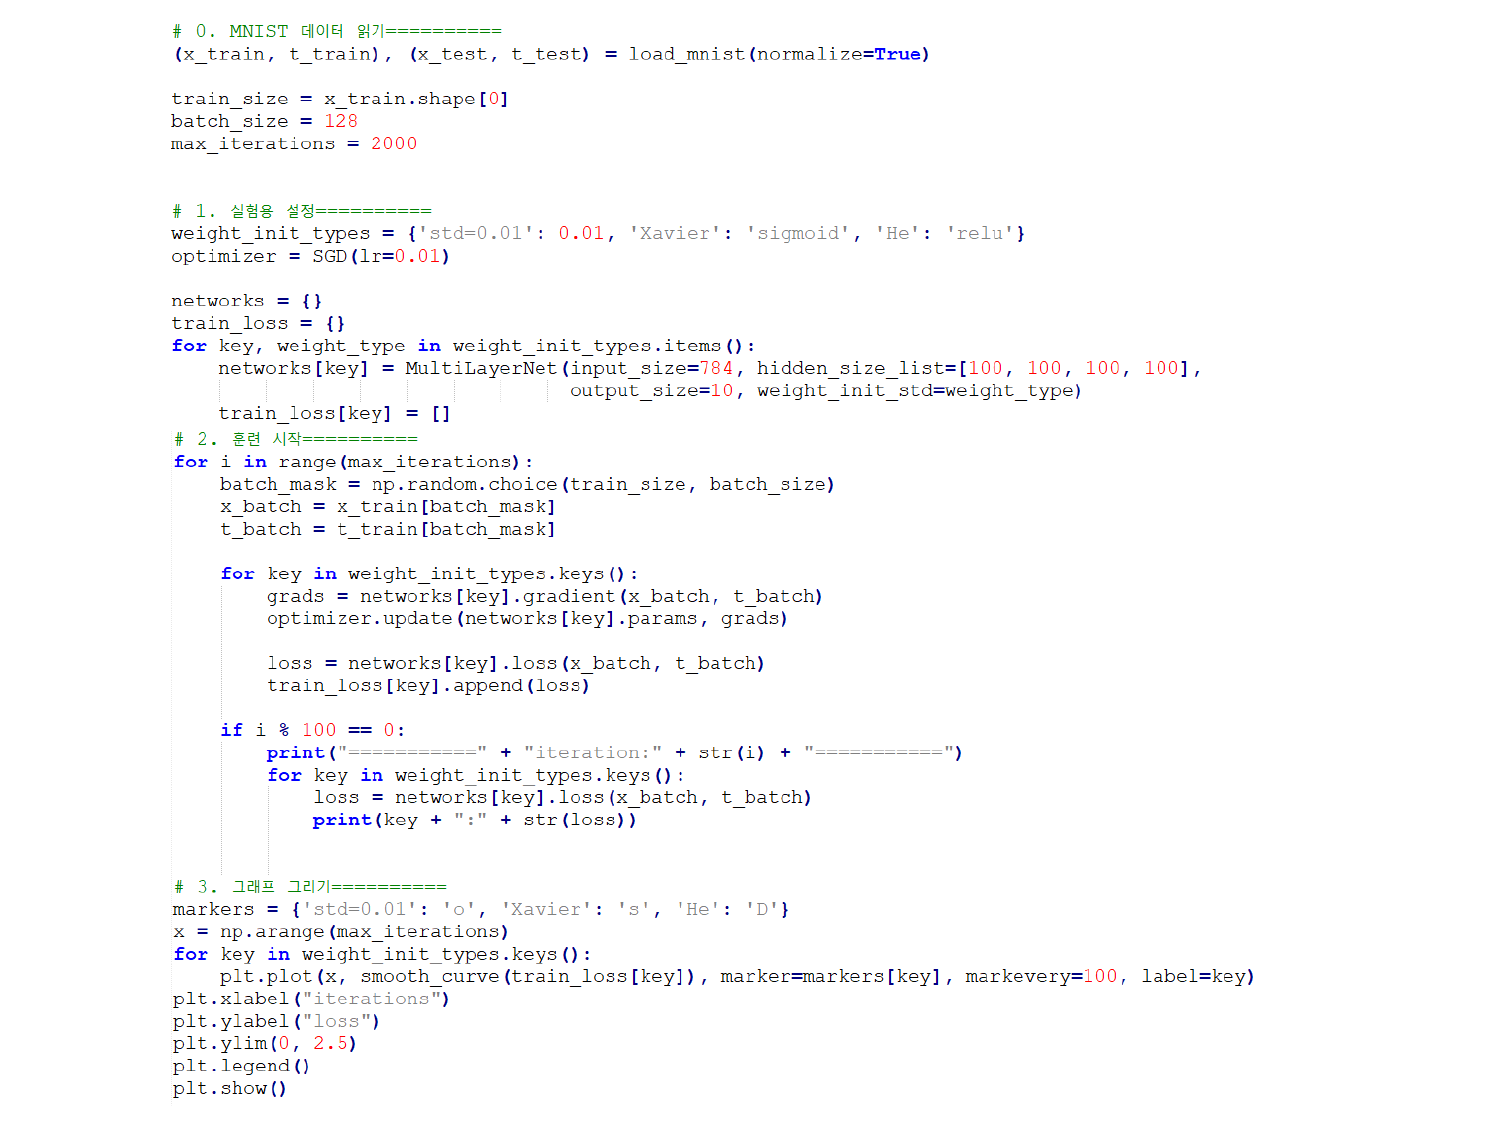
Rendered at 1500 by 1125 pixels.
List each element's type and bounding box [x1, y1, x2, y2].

picture [170, 430, 1259, 1107]
list [170, 18, 1201, 429]
